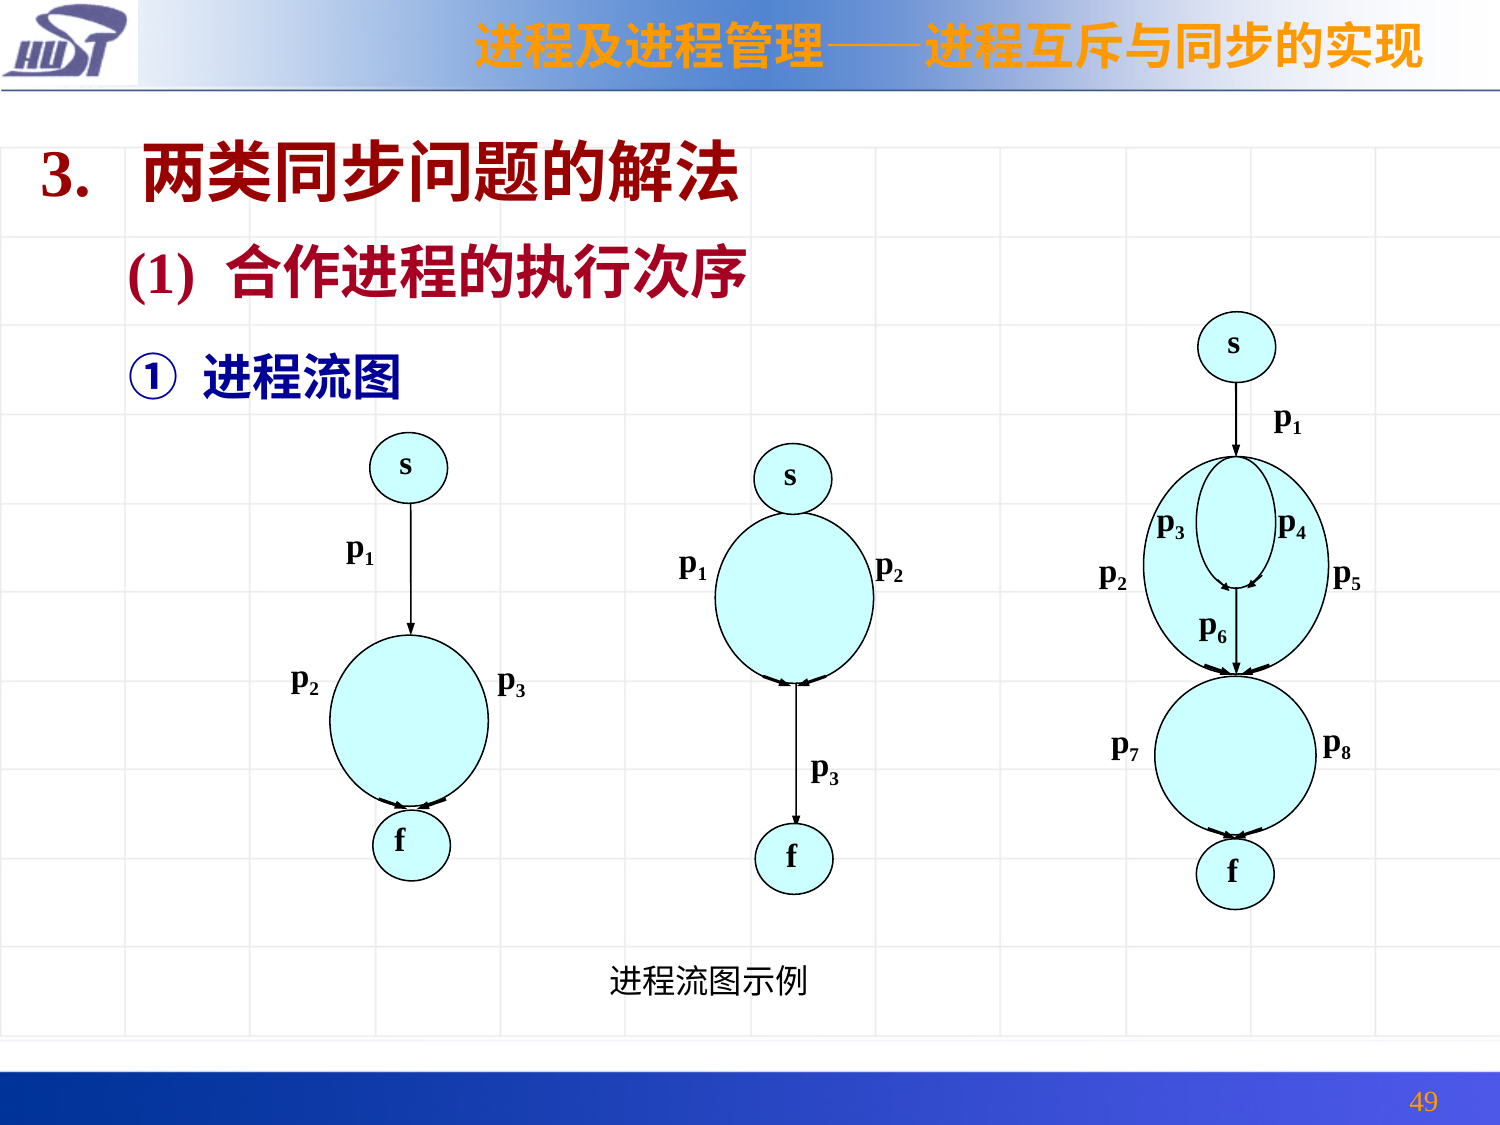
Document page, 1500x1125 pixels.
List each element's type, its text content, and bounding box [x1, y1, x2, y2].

text_box 49 [1393, 1067, 1455, 1125]
text_box ① 进程流图 [114, 326, 641, 413]
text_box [664, 443, 939, 911]
text_box 进程及进程管理——进程互斥与同步的实现 [62, 13, 1440, 83]
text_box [1084, 311, 1396, 926]
text_box 进程流图示例 [594, 944, 902, 1008]
text_box 3. 两类同步问题的解法 (1) 合作进程的执行次序 [25, 98, 1405, 313]
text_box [276, 432, 579, 881]
picture [0, 0, 1500, 1125]
